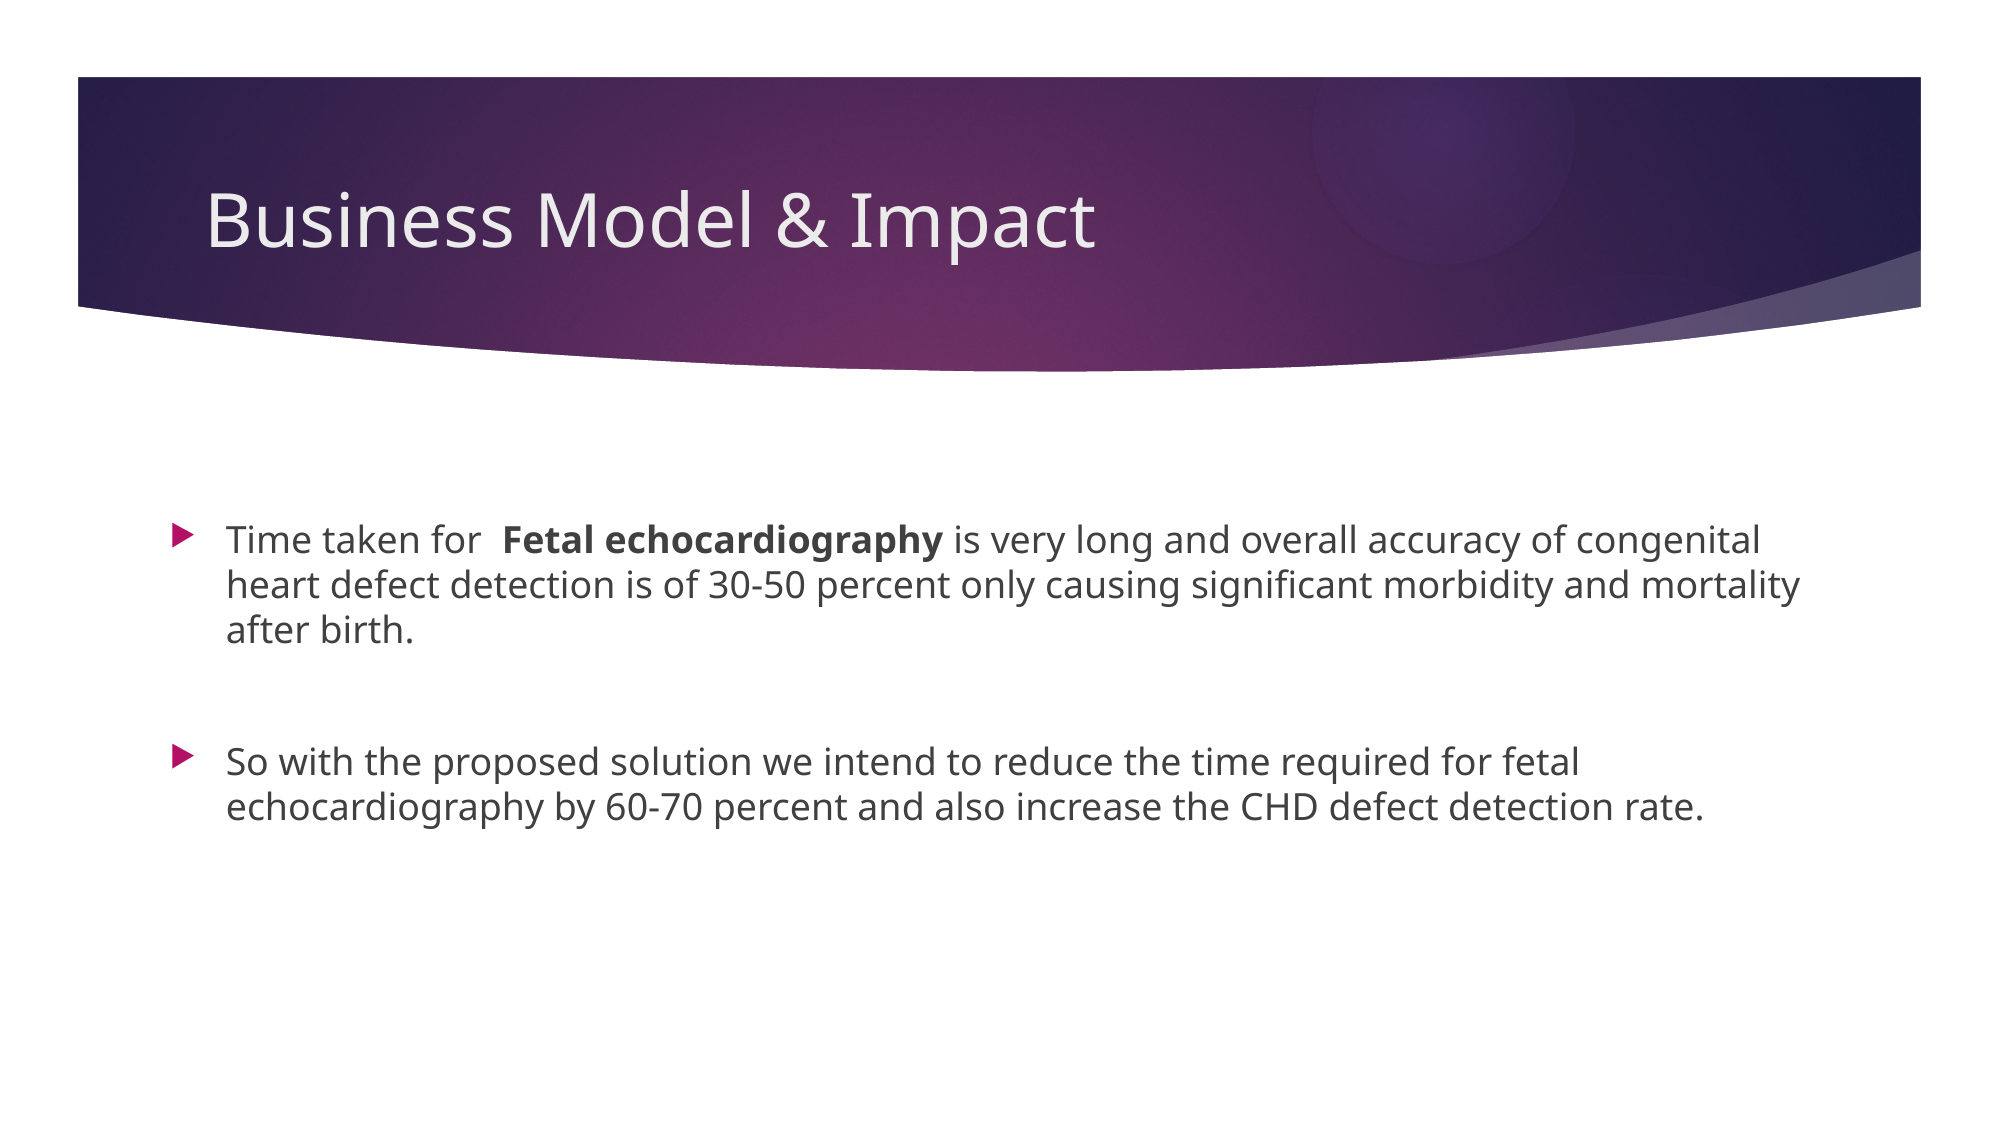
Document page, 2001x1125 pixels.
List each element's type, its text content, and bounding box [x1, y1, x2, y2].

list Time taken for Fetal echocardiography is very long and overall accuracy of congenital heart defect detection is of 30-50 percent only causing significant morbidity and mortality after birth. So with the proposed solution we intend to reduce the time required for fetal echocardiography by 60-70 percent and also increase the CHD defect detection rate. [154, 443, 1880, 1004]
title Business Model & Impact [189, 159, 1627, 276]
